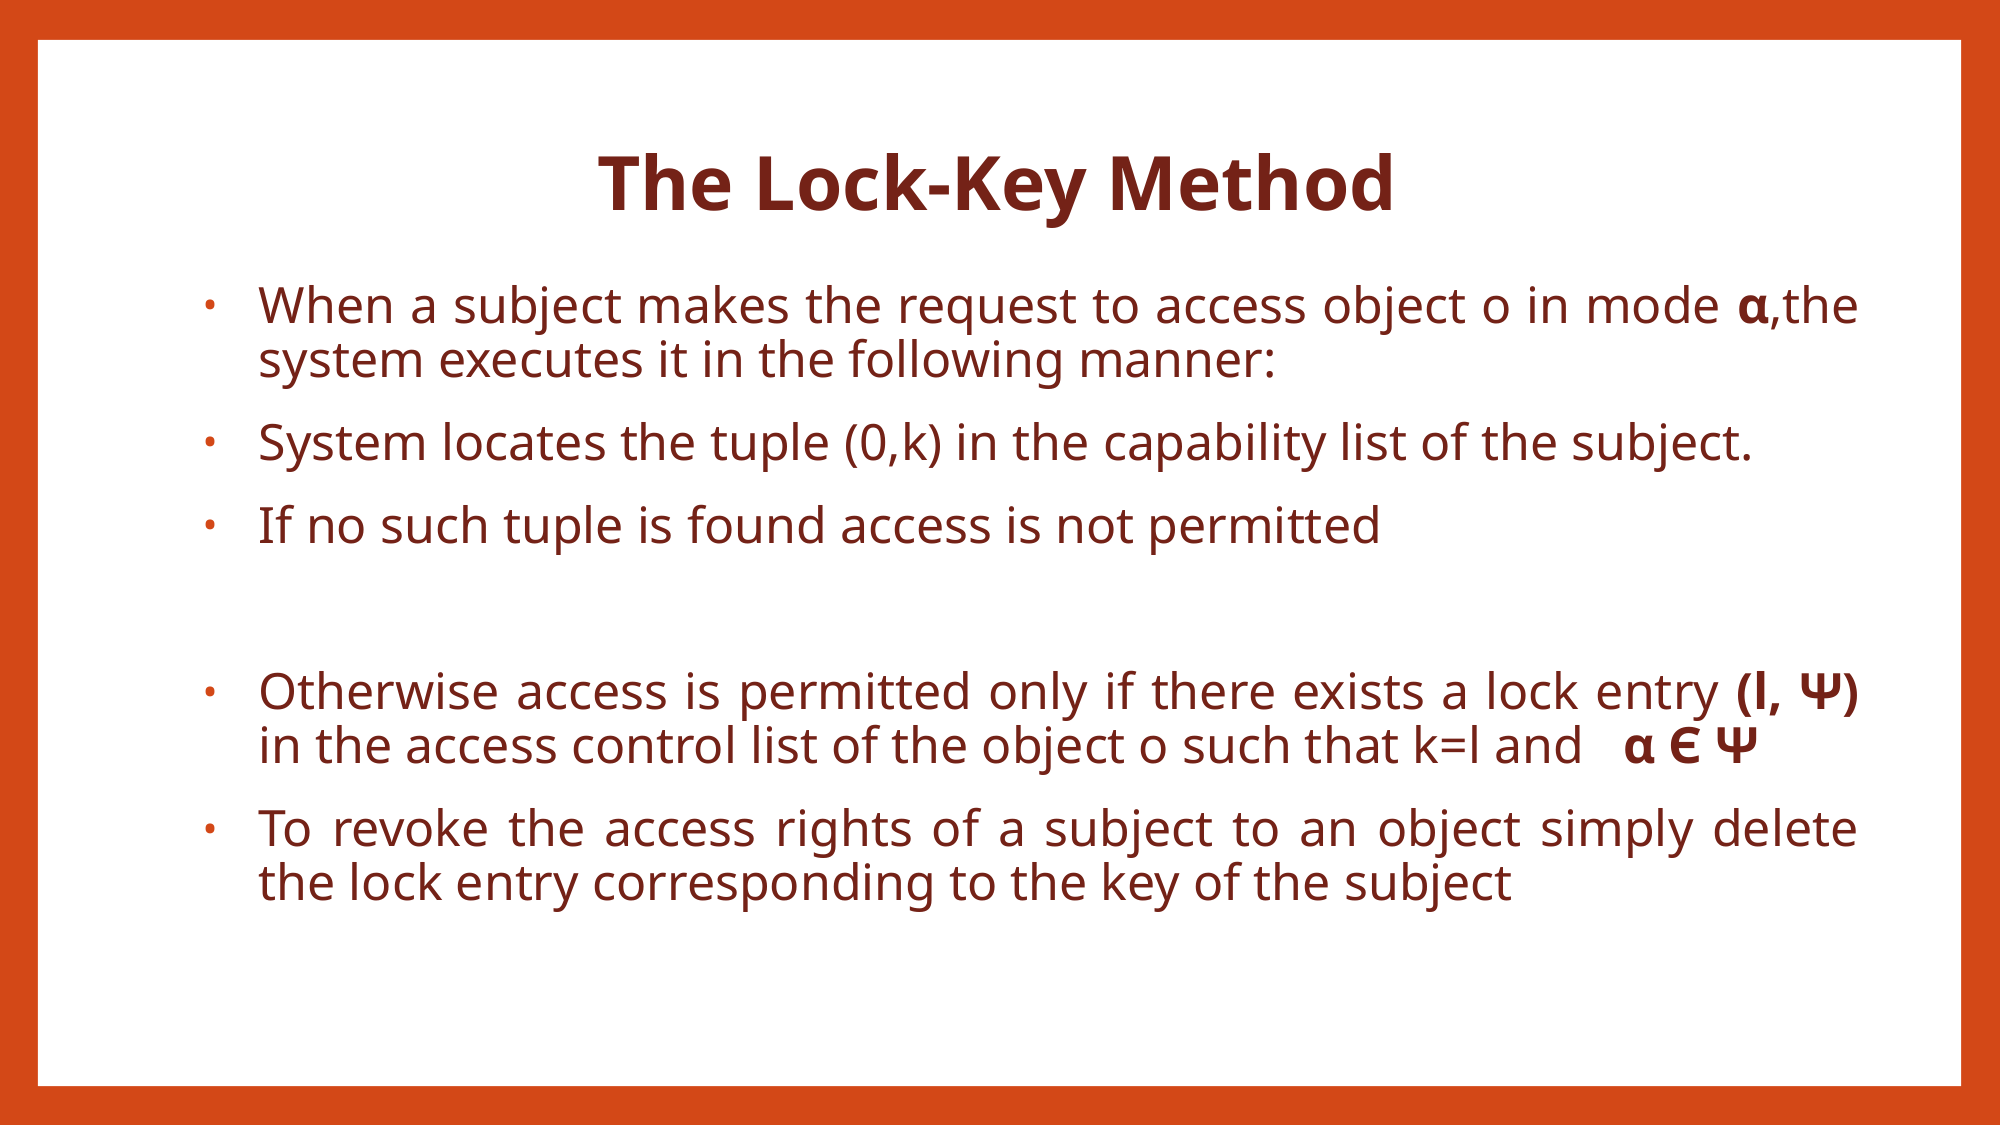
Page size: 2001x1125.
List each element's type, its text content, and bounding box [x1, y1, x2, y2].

title The Lock-Key Method [187, 99, 1808, 272]
list When a subject makes the request to access object o in mode α,the system executes it in the following manner: System locates the tuple (0,k) in the capability list of the subject. If no such tuple is found access is not permitted Otherwise access is permitted only if there exists a lock entry (l, Ψ) in the access control list of the object o such that k=l and α Є Ψ To revoke the access rights of a subject to an object simply delete the lock entry corresponding to the key of the subject [187, 272, 1875, 1050]
